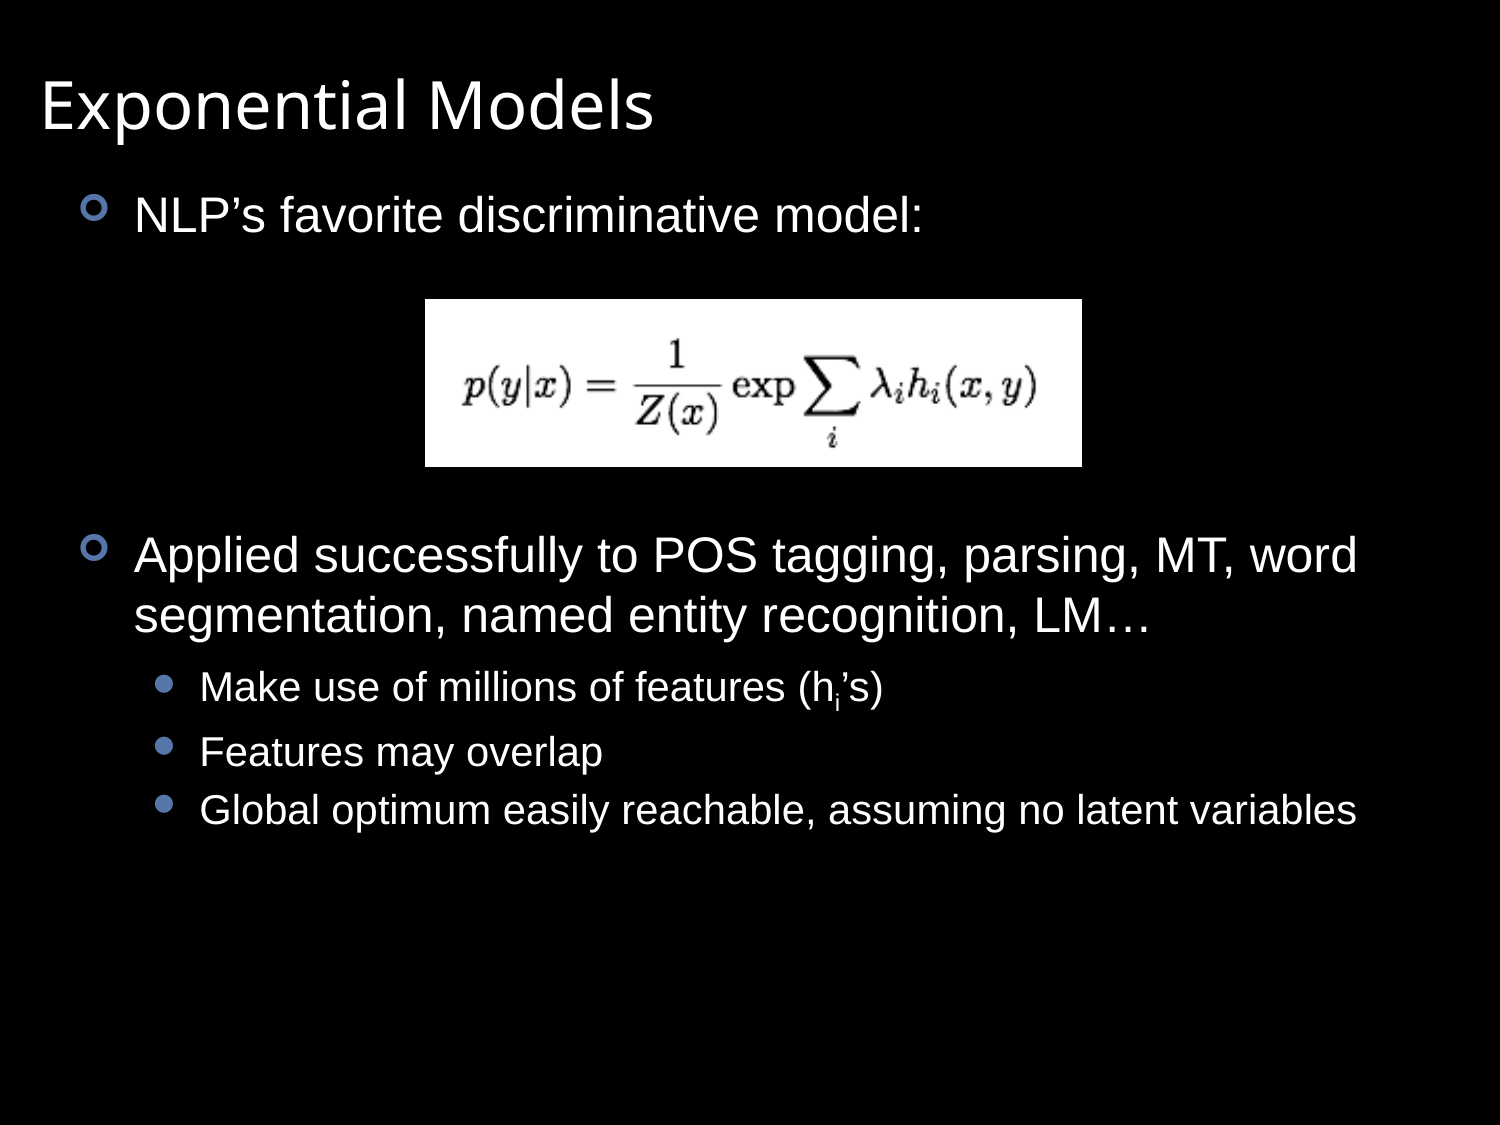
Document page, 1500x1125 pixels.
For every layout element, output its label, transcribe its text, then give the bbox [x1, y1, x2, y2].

title Exponential Models [24, 18, 1451, 188]
list NLP’s favorite discriminative model: Applied successfully to POS tagging, parsing, MT, word segmentation, named entity recognition, LM… Make use of millions of features (hi’s) Features may overlap Global optimum easily reachable, assuming no latent variables [62, 174, 1451, 1013]
picture [424, 299, 1082, 467]
